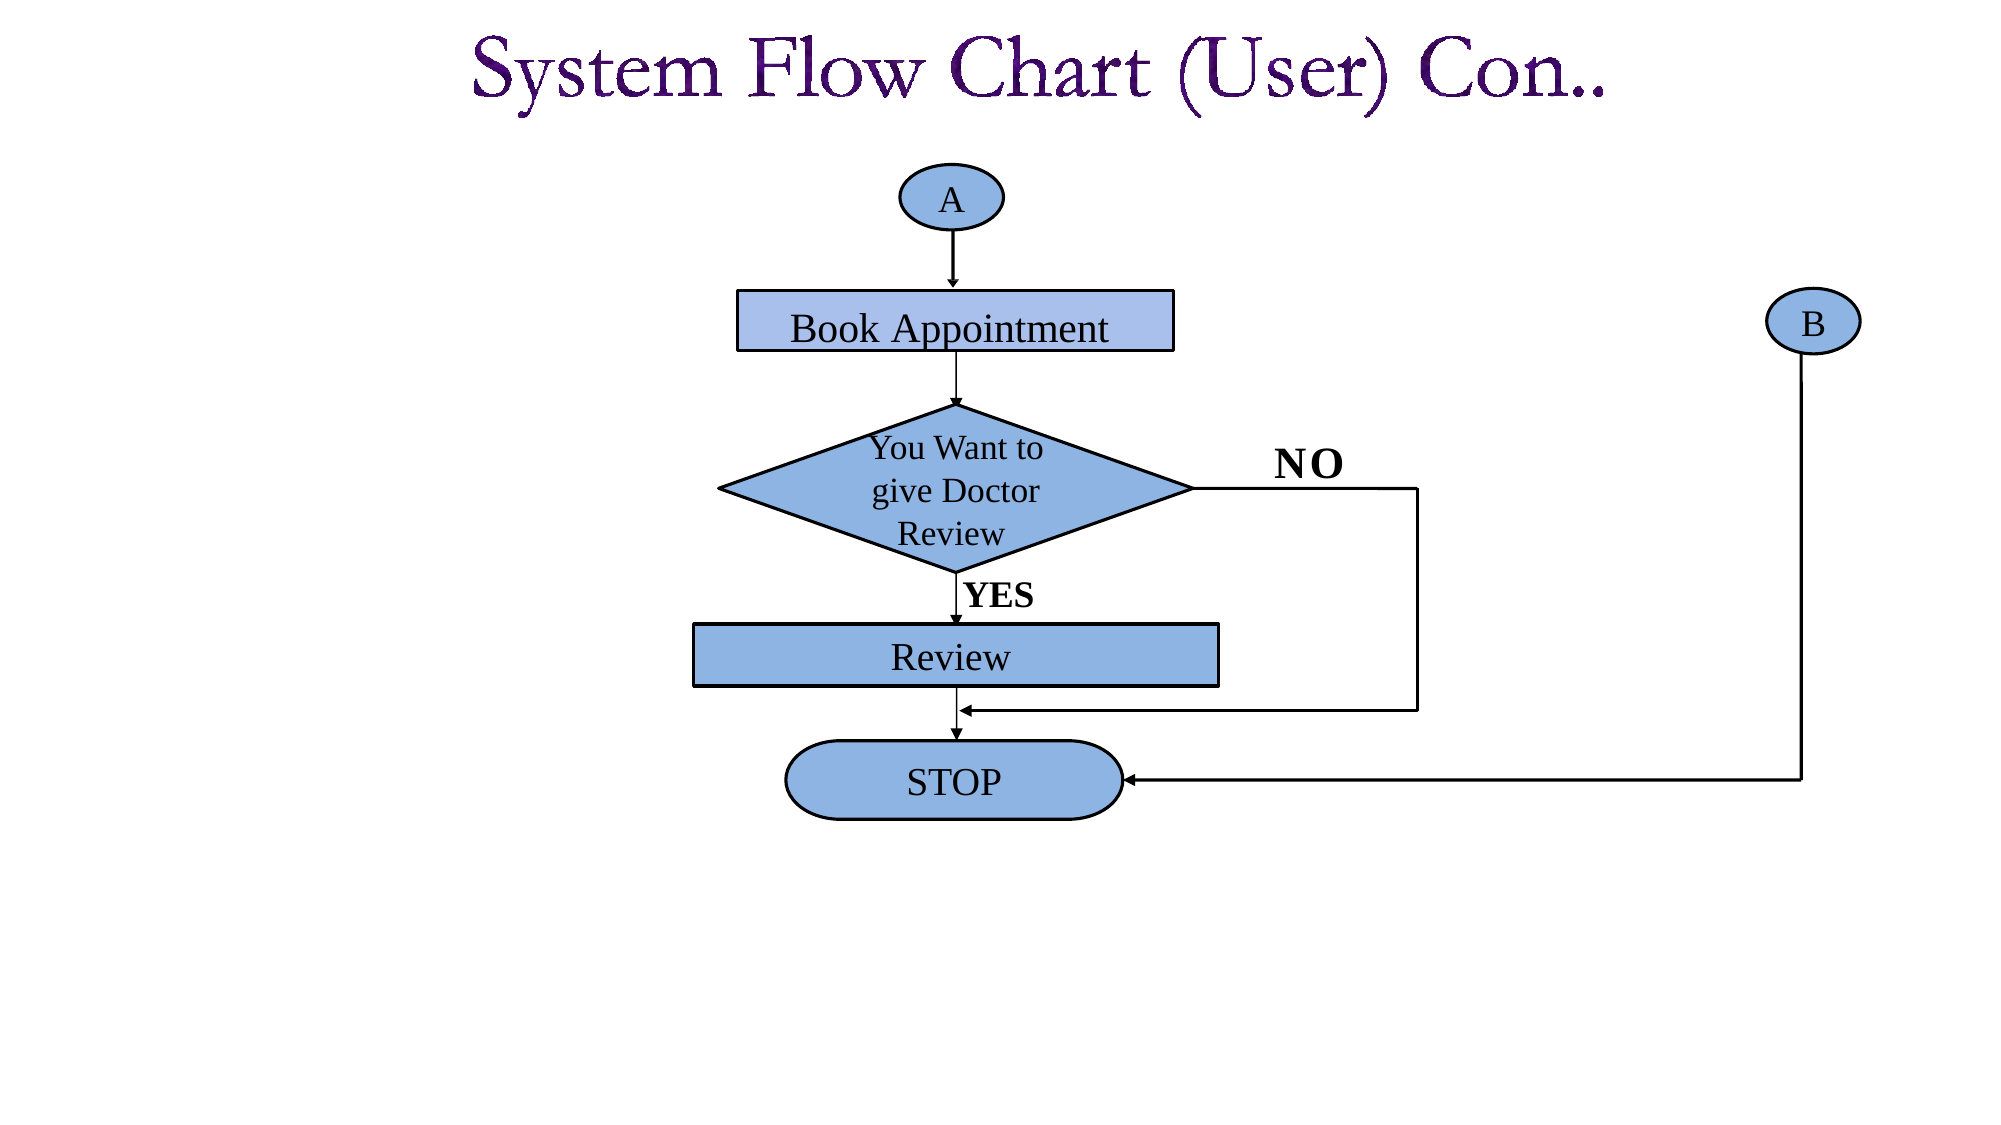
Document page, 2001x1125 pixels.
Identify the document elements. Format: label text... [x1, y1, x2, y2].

text_box [959, 489, 1418, 717]
text_box You Want to give Doctor Review [718, 404, 1193, 570]
text_box [950, 351, 963, 405]
text_box STOP [785, 740, 1123, 820]
text_box NO [1272, 431, 1358, 488]
text_box B [1766, 288, 1861, 354]
text_box Review [693, 624, 1219, 686]
text_box YES [947, 563, 1056, 623]
text_box [950, 686, 963, 740]
picture [474, 35, 1603, 119]
text_box A [899, 164, 1004, 230]
text_box Book Appointment [737, 290, 1174, 351]
text_box [947, 230, 959, 288]
